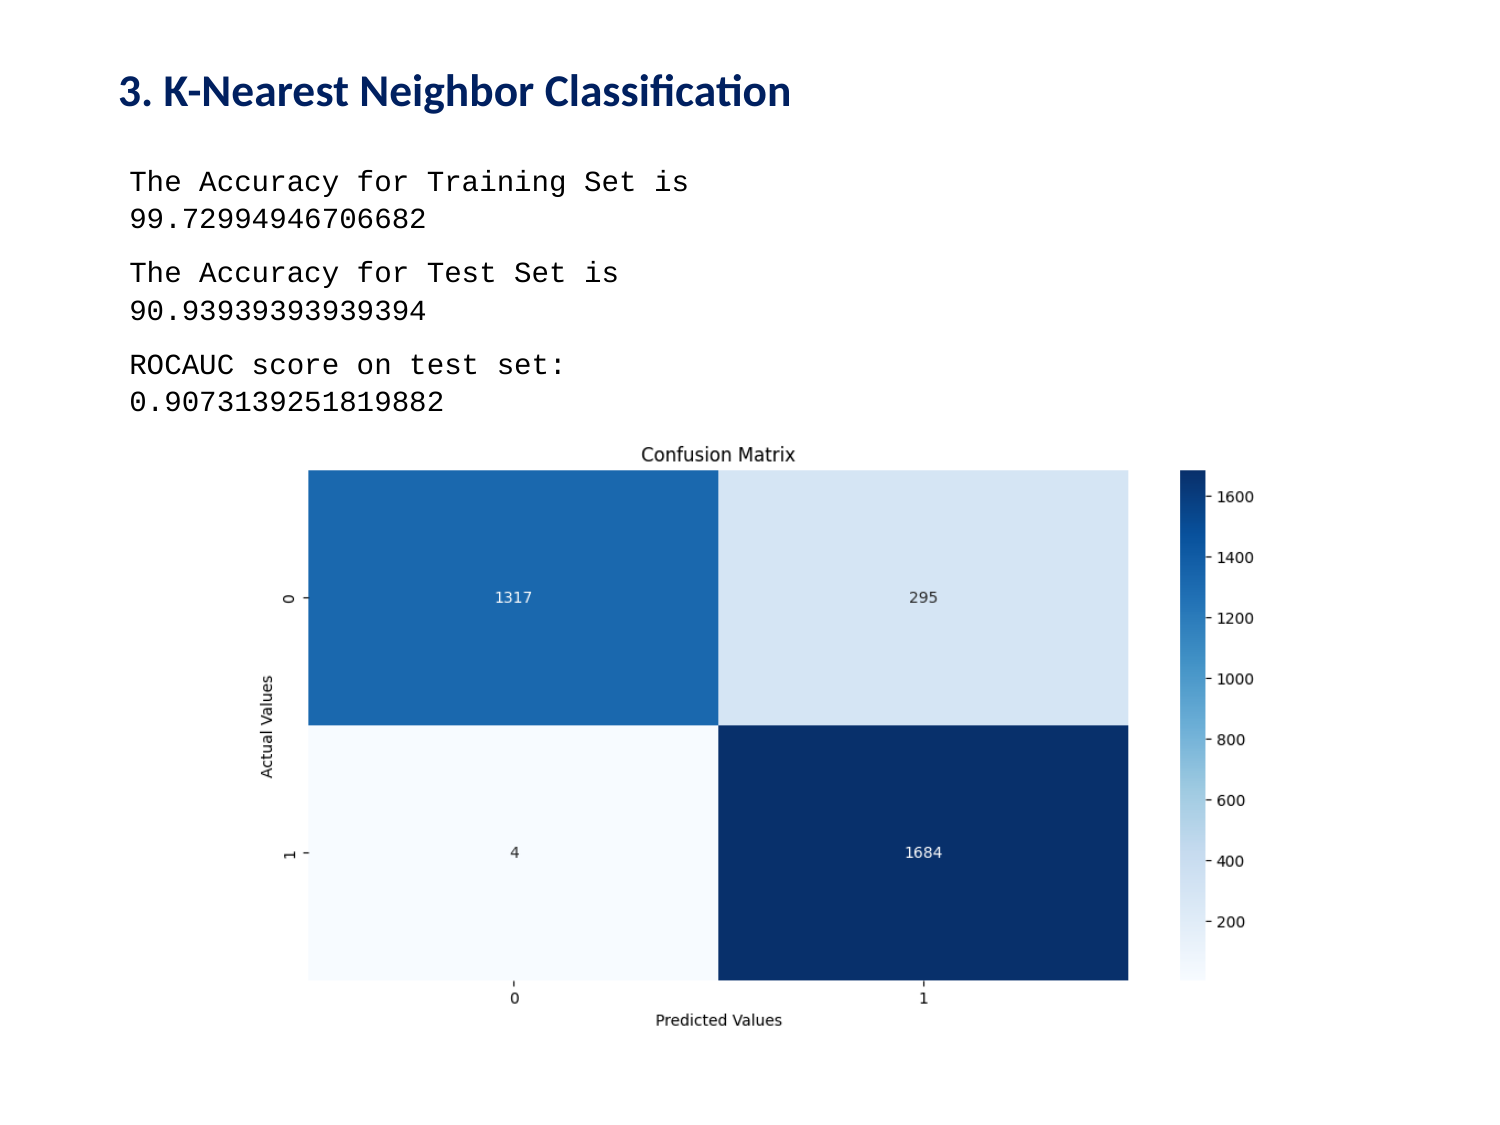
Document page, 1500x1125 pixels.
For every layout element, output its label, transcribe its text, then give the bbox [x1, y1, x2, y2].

text_box The Accuracy for Training Set is 99.72994946706682 The Accuracy for Test Set is 90.93939393939394 ROCAUC score on test set: 0.9073139251819882 [114, 152, 865, 479]
title 3. K-Nearest Neighbor Classification [103, 59, 1397, 125]
picture [249, 435, 1265, 1039]
